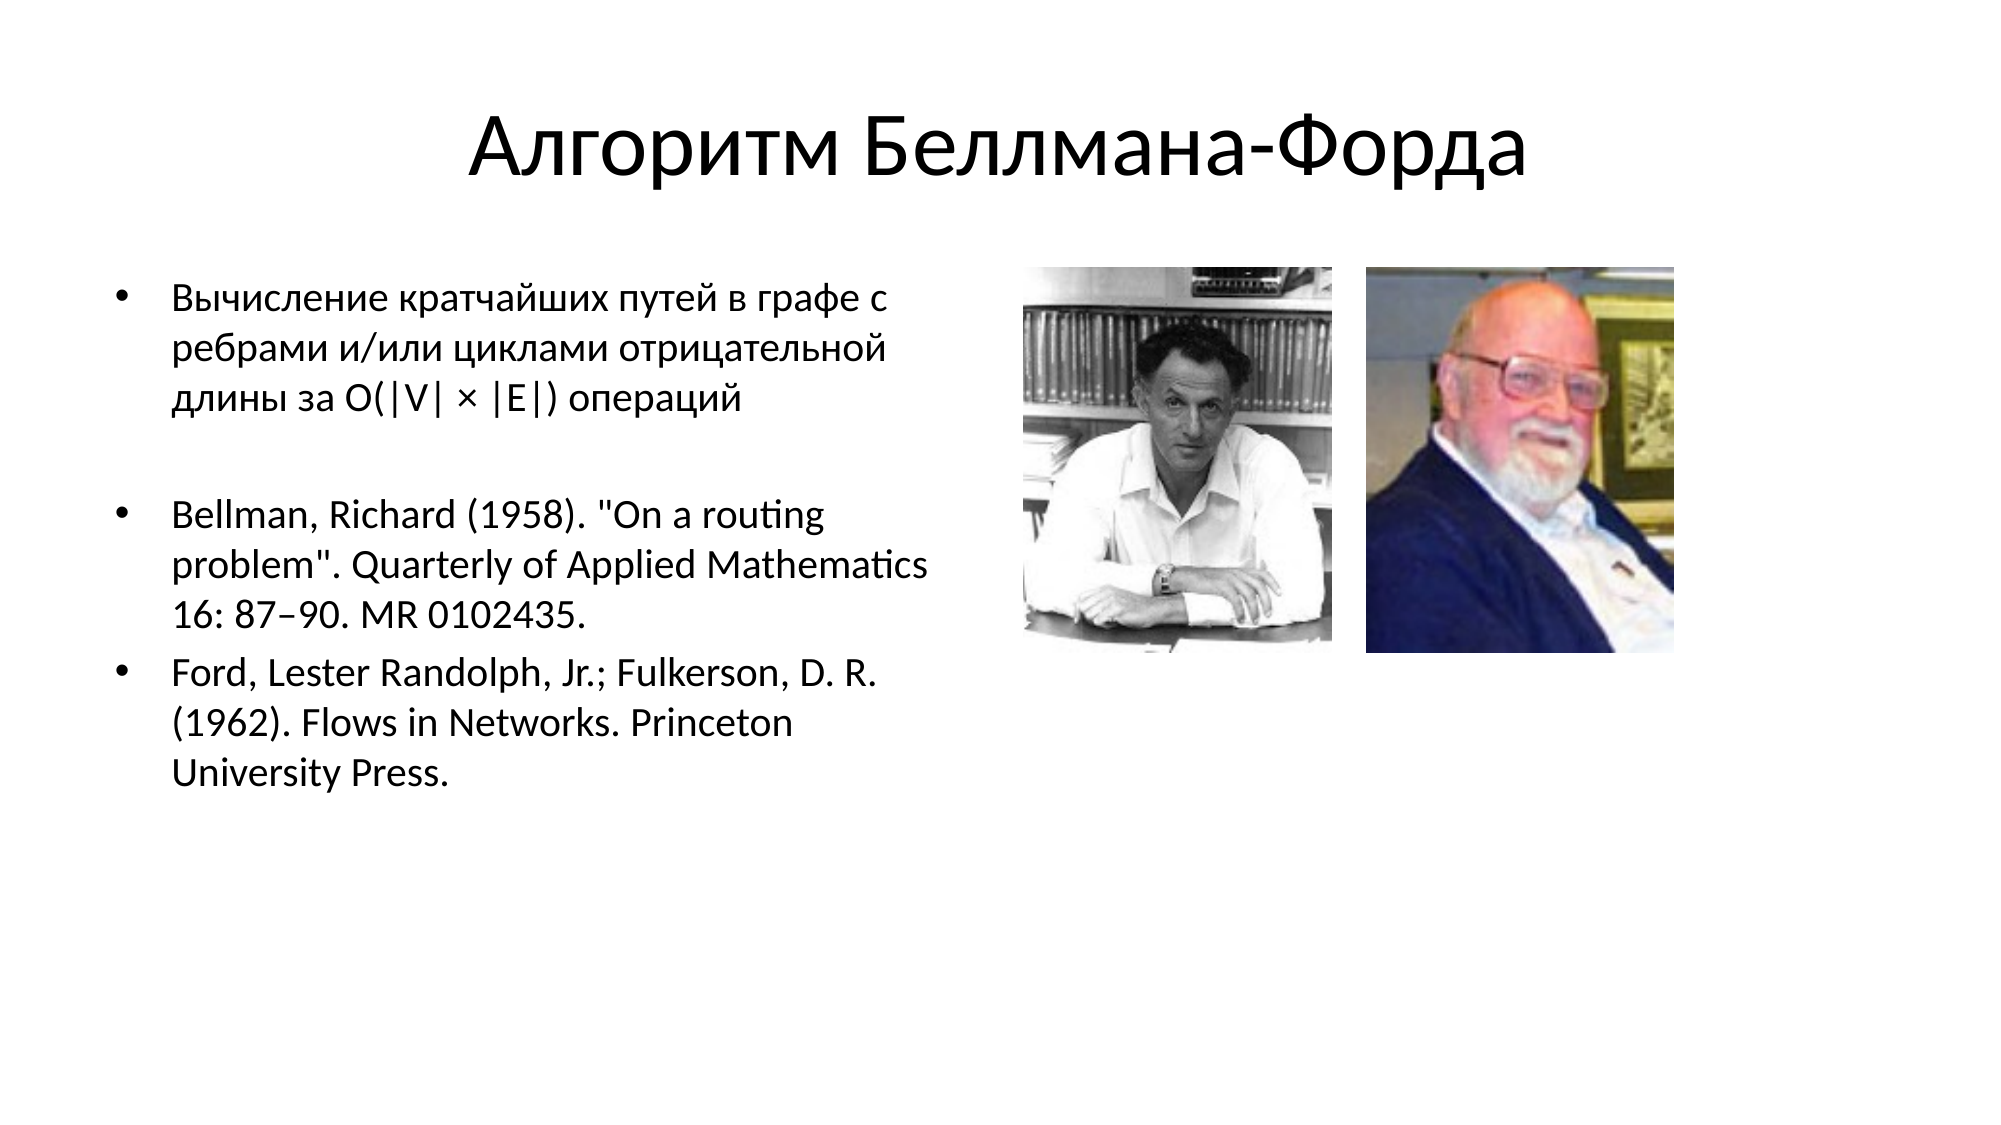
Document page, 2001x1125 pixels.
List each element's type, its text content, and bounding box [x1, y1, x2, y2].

picture [1023, 267, 1332, 653]
title Алгоритм Беллмана-Форда [99, 45, 1900, 233]
list Вычисление кратчайших путей в графе c ребрами и/или циклами отрицательной длины за O(|V| × |E|) операций Bellman, Richard (1958). "On a routing problem". Quarterly of Applied Mathematics 16: 87–90. MR 0102435. Ford, Lester Randolph, Jr.; Fulkerson, D. R. (1962). Flows in Networks. Princeton University Press. [99, 262, 984, 1005]
picture [1365, 267, 1674, 653]
